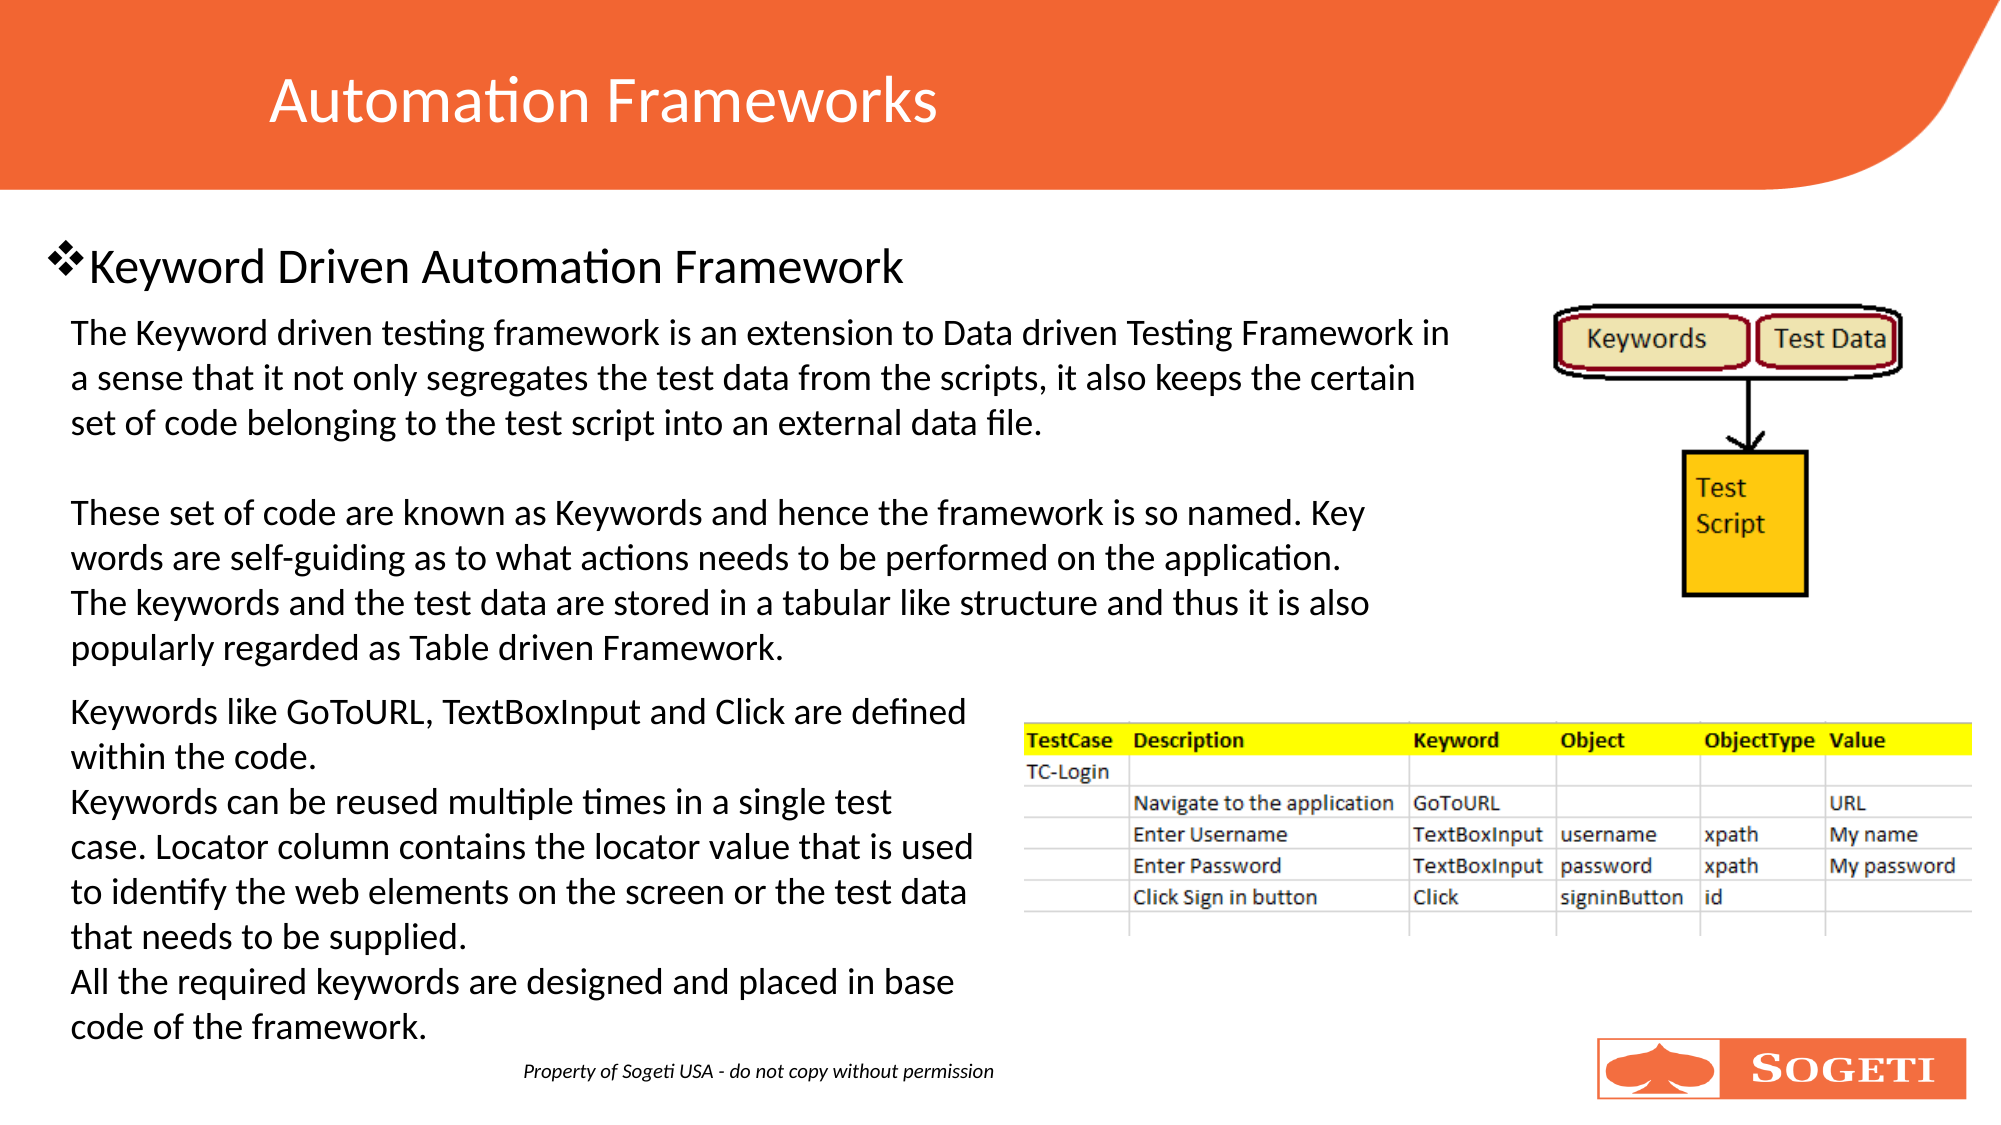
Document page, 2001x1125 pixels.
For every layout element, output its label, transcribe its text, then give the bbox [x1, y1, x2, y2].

slide_number 24 [324, 1055, 675, 1103]
picture [1024, 721, 1972, 936]
picture [0, 0, 2000, 190]
picture [1538, 290, 1914, 607]
text_box Keywords like GoToURL, TextBoxInput and Click are defined within the code. Keywords can be reused multiple times in a single test case. Locator column contains the locator value that is used to identify the web elements on the screen or the test data that needs to be supplied. All the required keywords are designed and placed in base code of the framework. [55, 679, 993, 1055]
picture [1596, 1037, 1967, 1100]
list Keyword Driven Automation Framework [28, 233, 1452, 916]
text_box The Keyword driven testing framework is an extension to Data driven Testing Framework in a sense that it not only segregates the test data from the scripts, it also keeps the certain set of code belonging to the test script into an external data file. These set of code are known as Keywords and hence the framework is so named. Key words are self-guiding as to what actions needs to be performed on the application. The keywords and the test data are stored in a tabular like structure and thus it is also popularly regarded as Table driven Framework. [55, 300, 1468, 811]
text_box Automation Frameworks [269, 27, 1693, 164]
